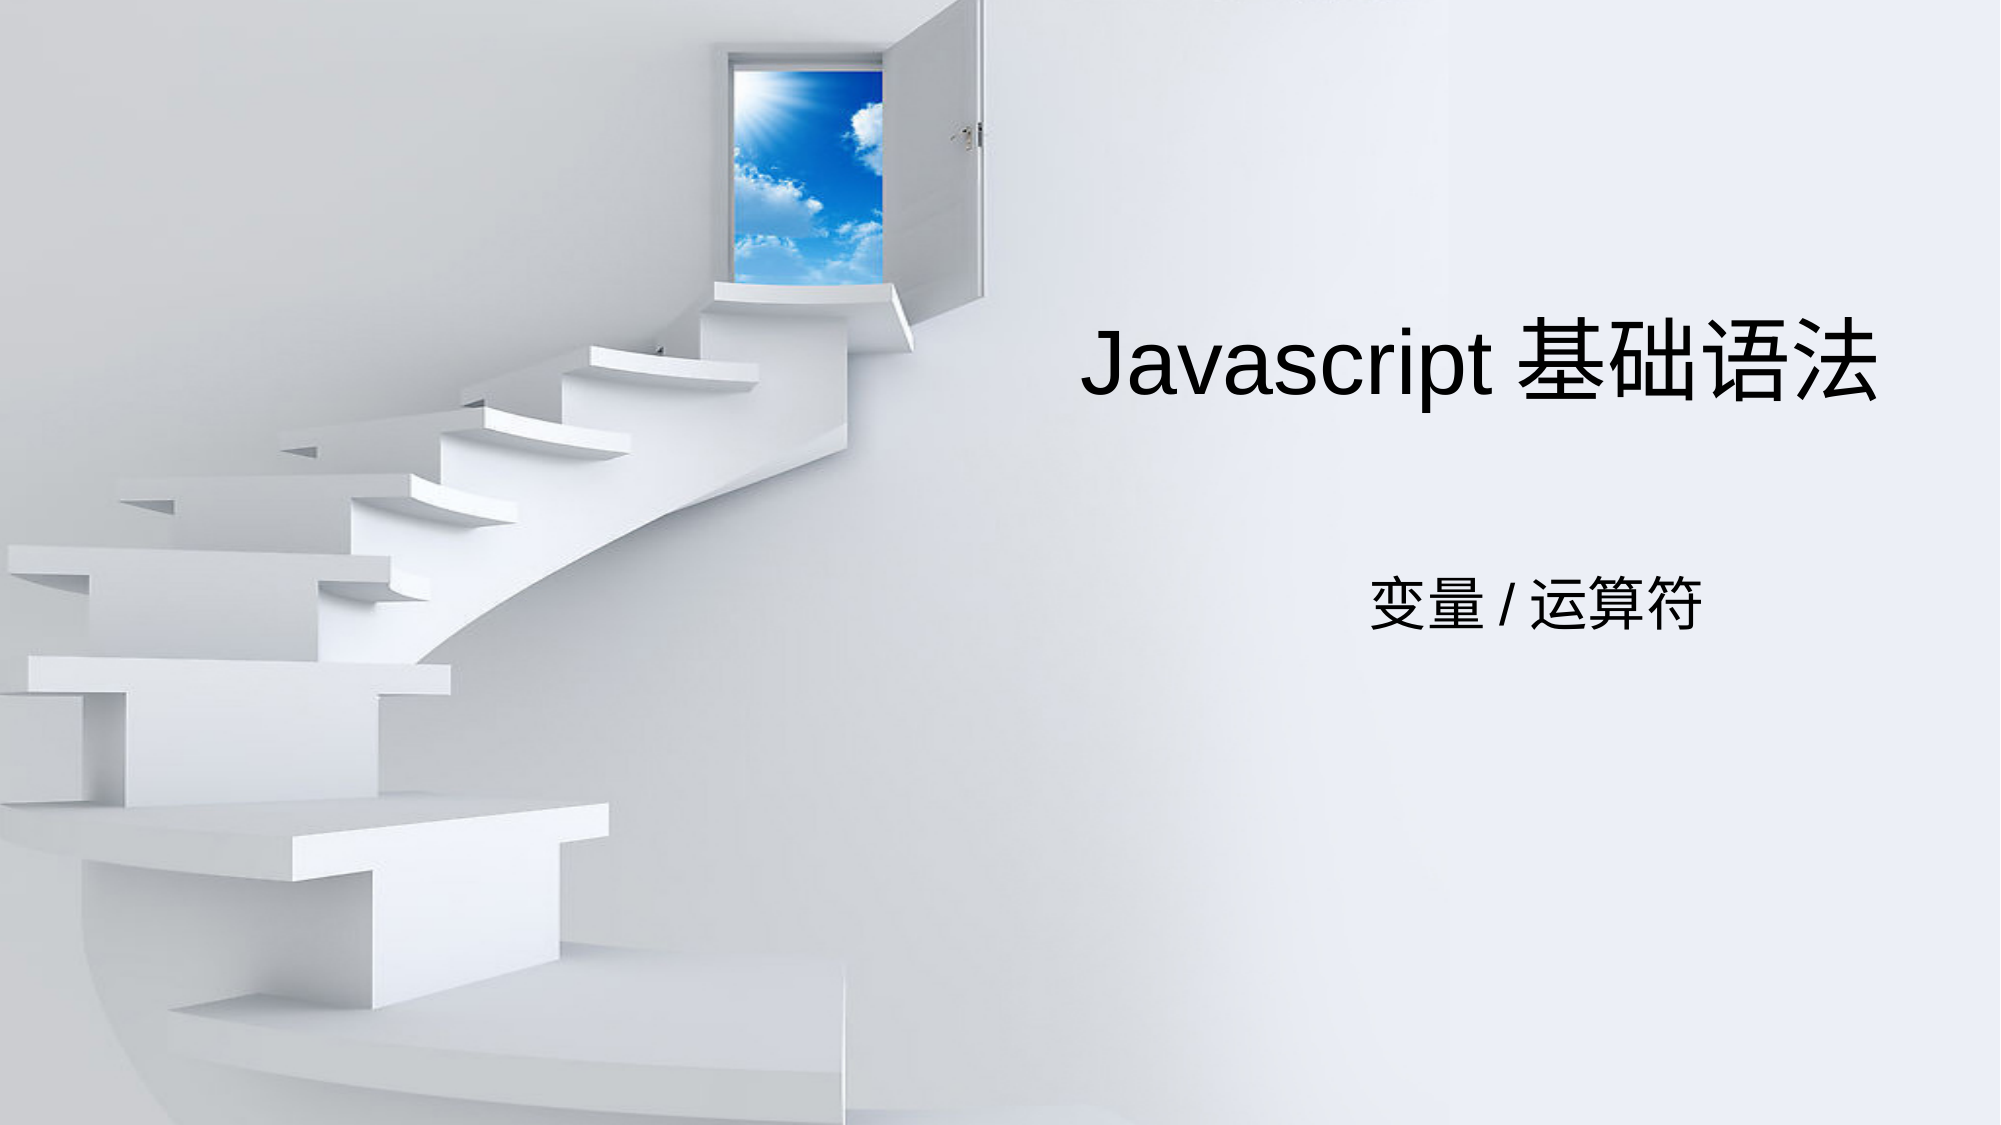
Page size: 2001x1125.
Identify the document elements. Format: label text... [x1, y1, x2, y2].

title Javascript基础语法 [102, 278, 1898, 437]
picture [0, 0, 2000, 1125]
subtitle 变量/运算符 [1238, 561, 1720, 629]
